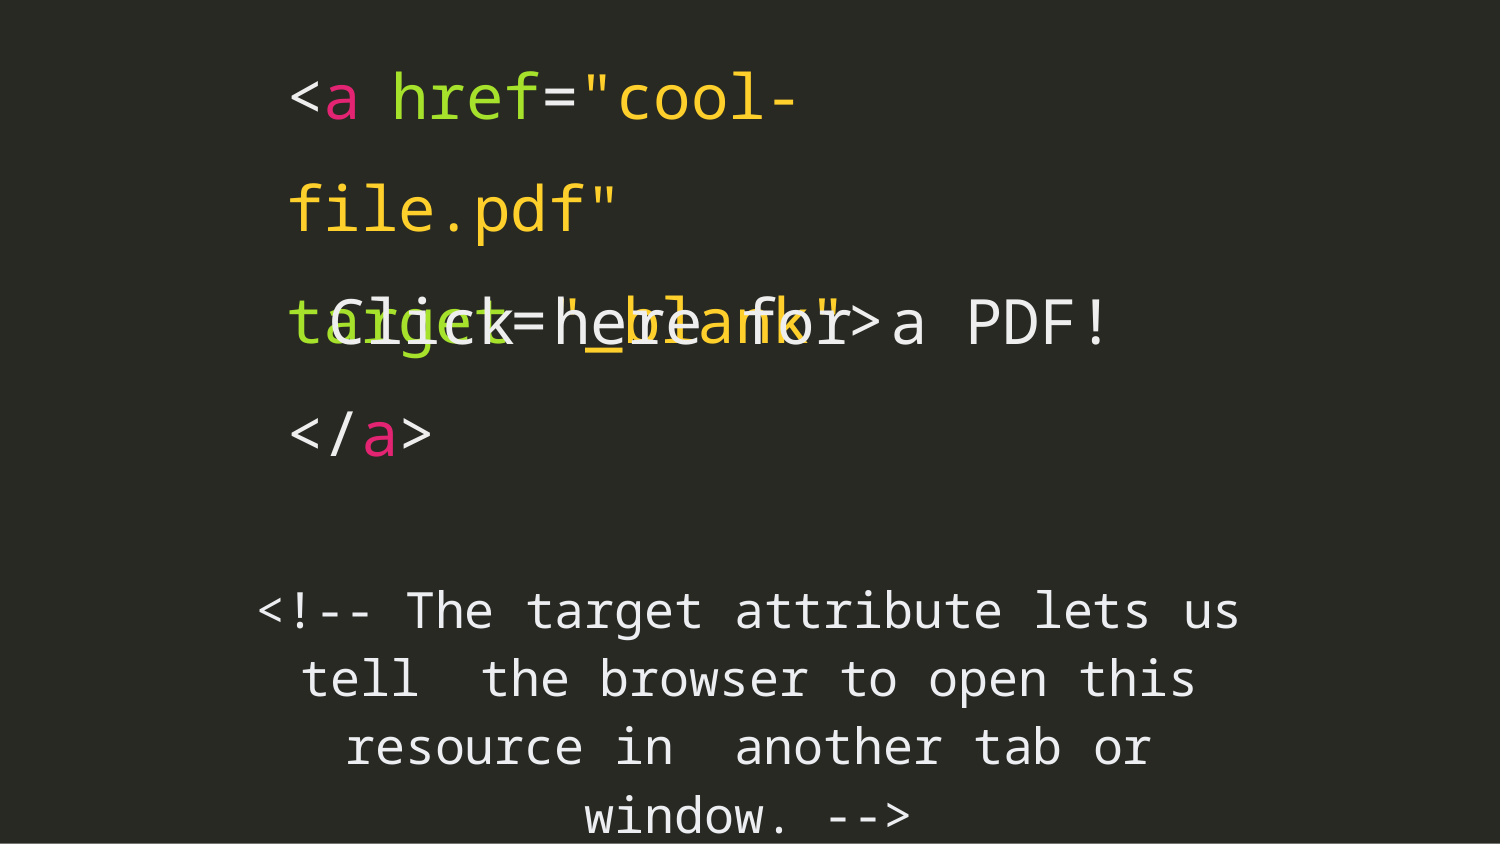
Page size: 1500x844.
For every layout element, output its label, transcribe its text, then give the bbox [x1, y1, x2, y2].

title <a href="cool-file.pdf" target="_blank"> [284, 17, 1078, 242]
text_box Click here for a PDF! </a> <!-- The target attribute lets us tell the browser to open this resource in another tab or window. --> [225, 242, 1272, 844]
